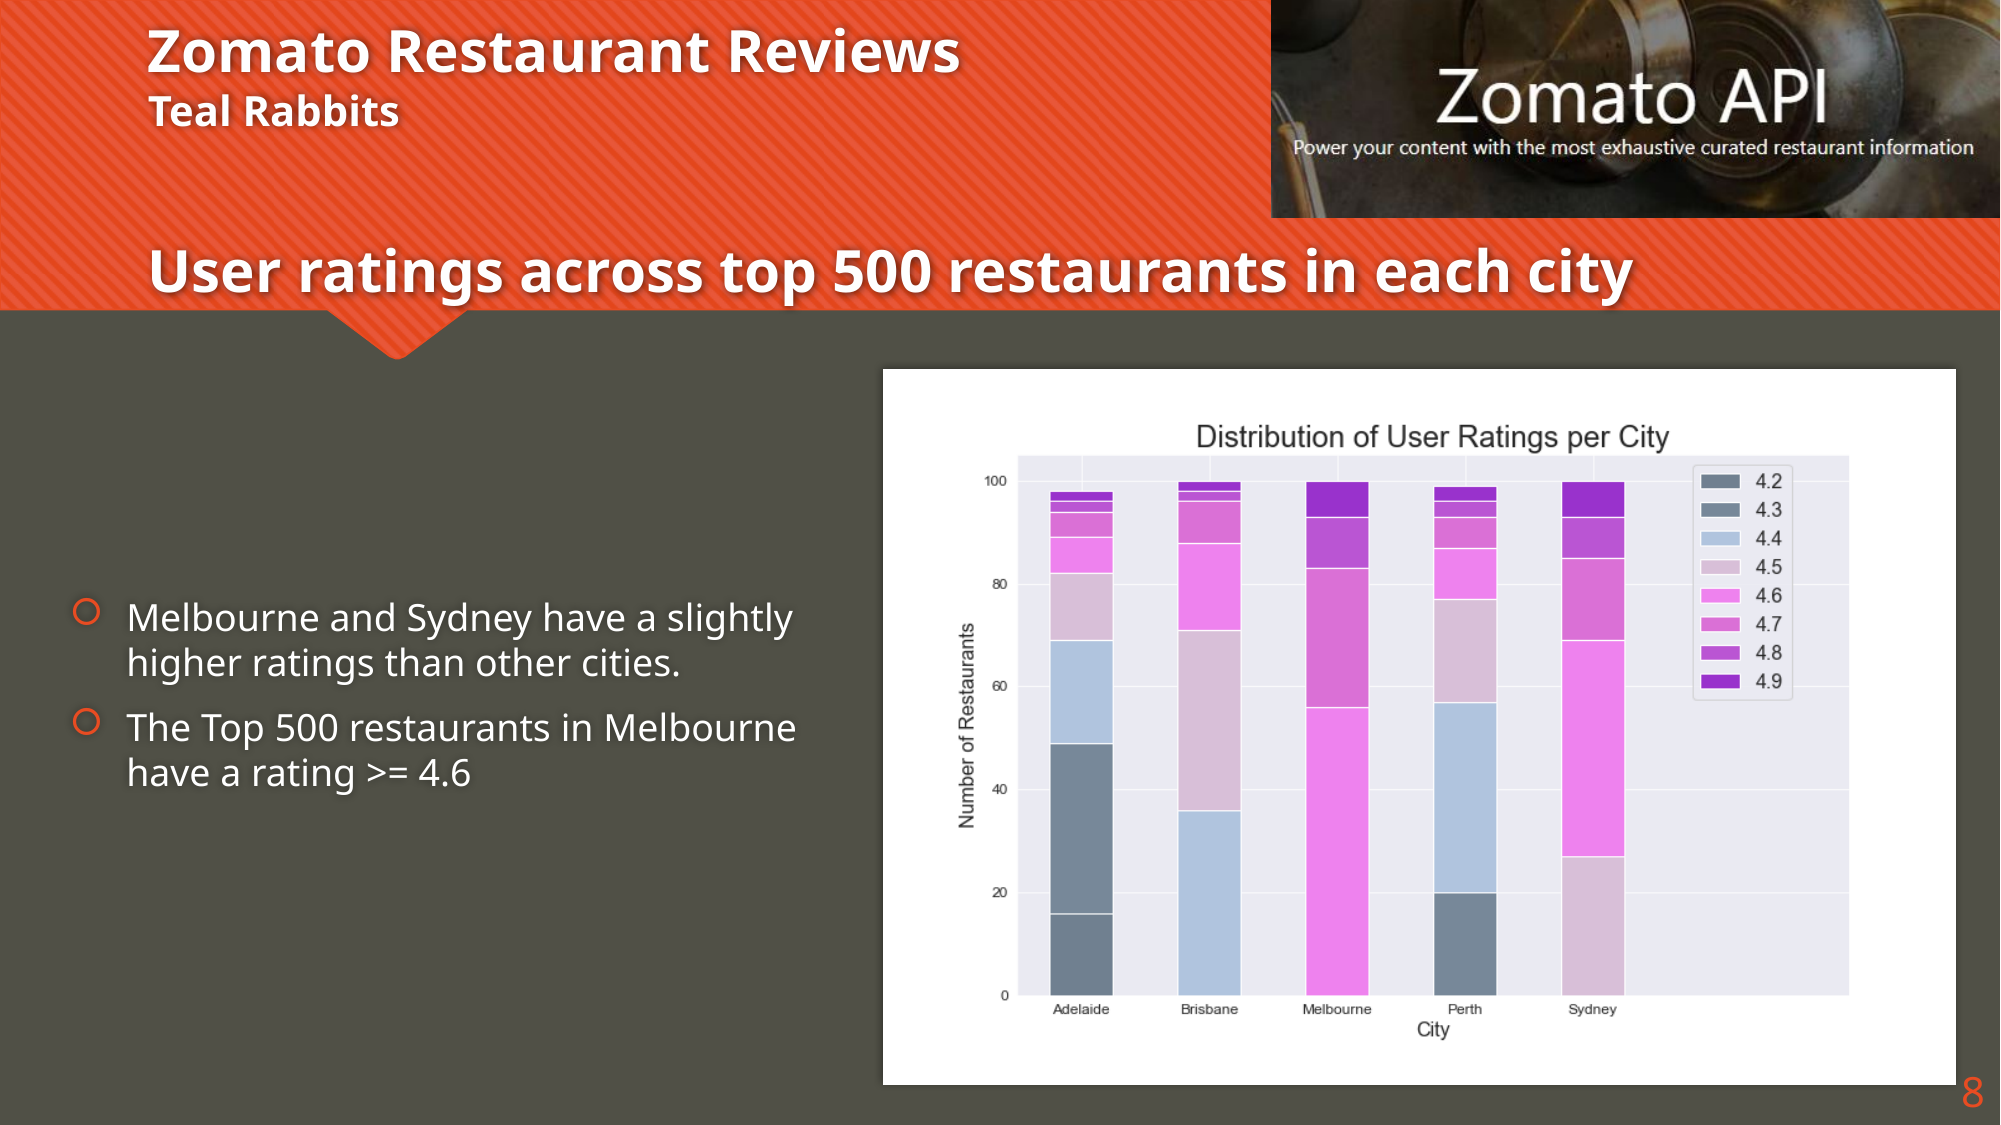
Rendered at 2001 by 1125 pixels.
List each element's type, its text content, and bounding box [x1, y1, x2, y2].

slide_number 8 [1825, 1044, 2000, 1125]
title Zomato Restaurant Reviews Teal Rabbits User ratings across top 500 restaurants in each city [132, 0, 2000, 313]
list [882, 369, 1957, 1085]
list Melbourne and Sydney have a slightly higher ratings than other cities. The Top 500 restaurants in Melbourne have a rating >= 4.6 [54, 369, 823, 1085]
